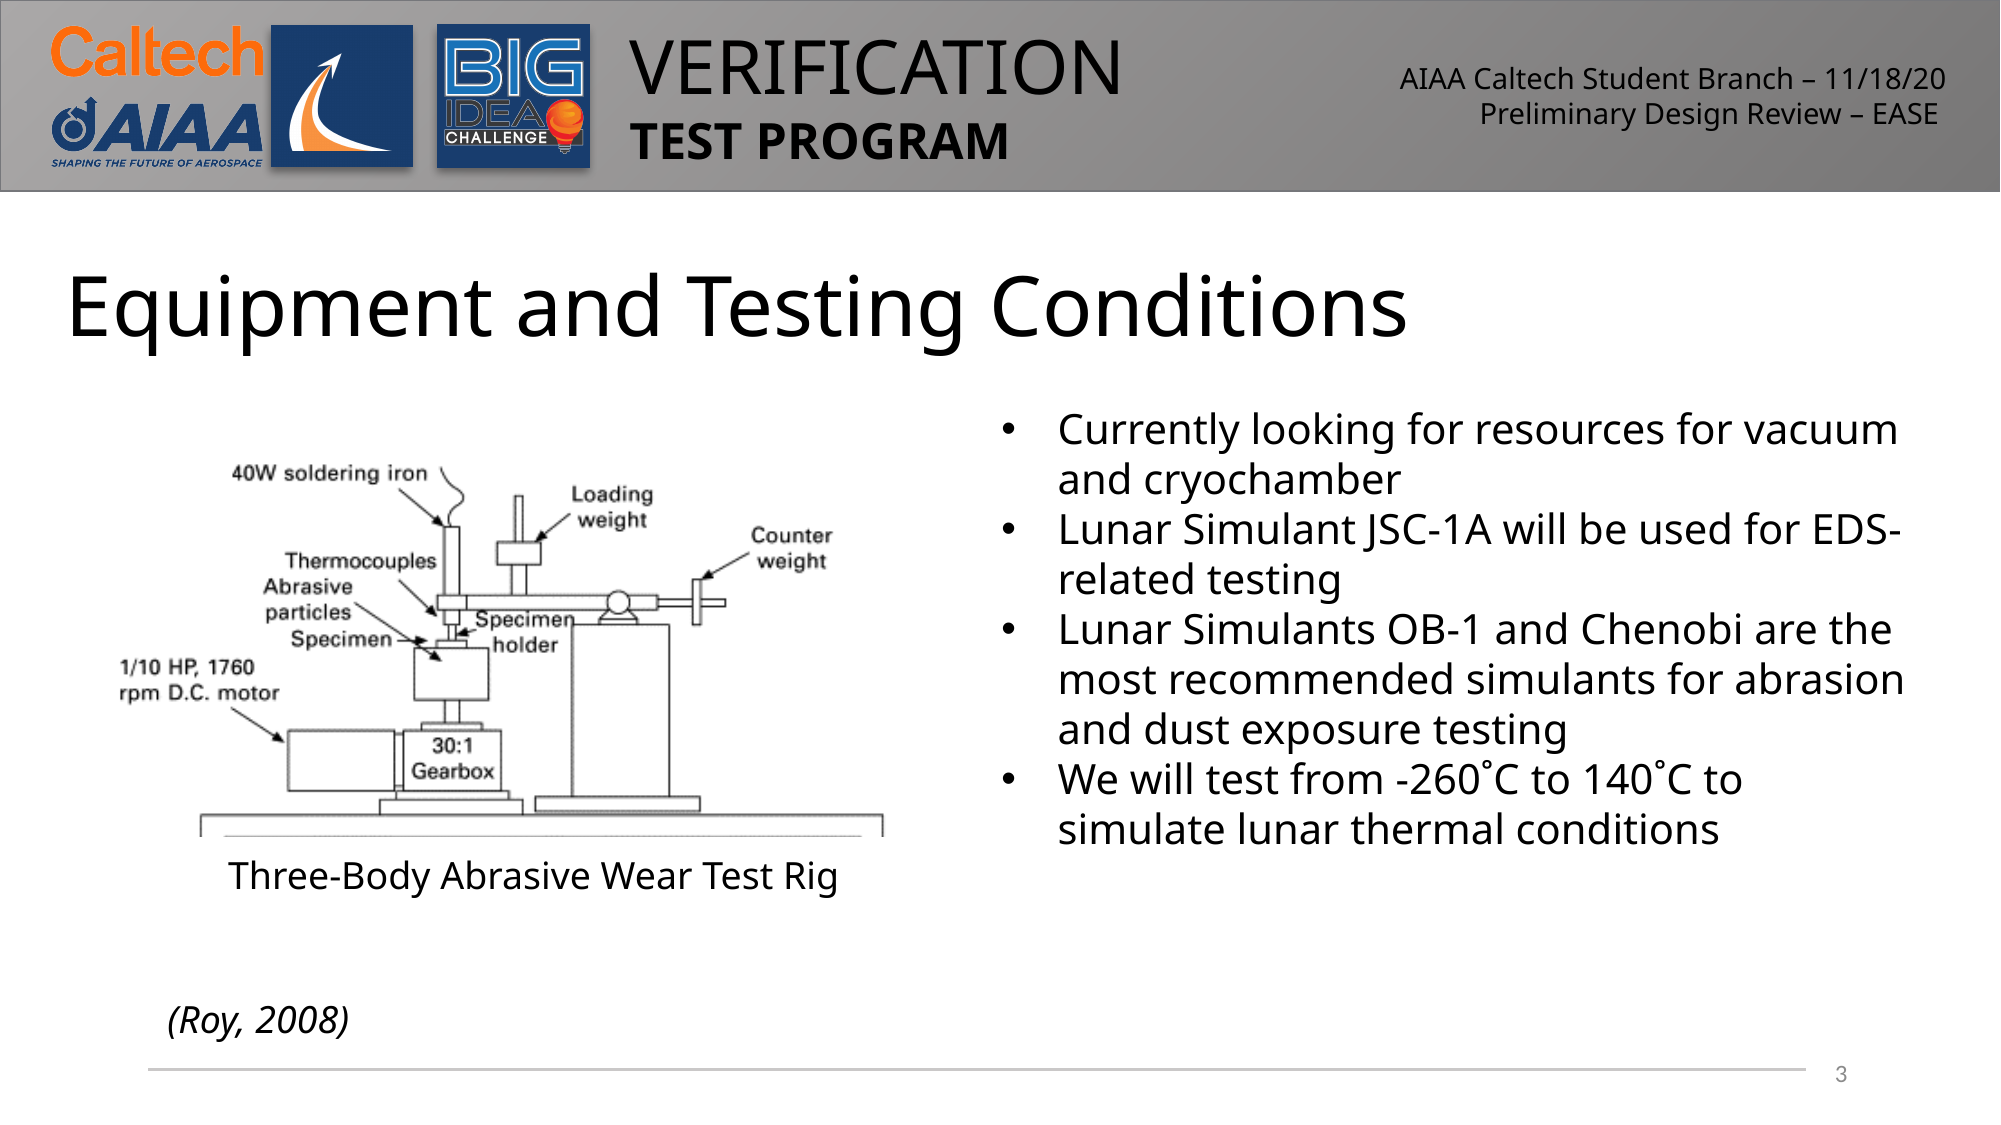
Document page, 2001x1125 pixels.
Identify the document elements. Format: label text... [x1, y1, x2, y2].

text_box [437, 25, 590, 167]
text_box AIAA Caltech Student Branch – 11/18/20 Preliminary Design Review – EASE [1233, 52, 1962, 138]
text_box Equipment and Testing Conditions [51, 245, 1624, 361]
text_box [0, 0, 2000, 192]
text_box VERIFICATION TEST PROGRAM [614, 12, 1497, 177]
text_box Currently looking for resources for vacuum and cryochamber Lunar Simulant JSC-1A will be used for EDS-related testing Lunar Simulants OB-1 and Chenobi are the most recommended simulants for abrasion and dust exposure testing We will test from -260˚C to 140˚C to simulate lunar thermal conditions [986, 395, 1922, 911]
picture [81, 410, 987, 837]
text_box Three-Body Abrasive Wear Test Rig [213, 844, 855, 905]
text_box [51, 25, 413, 167]
text_box (Roy, 2008) [152, 988, 365, 1049]
slide_number 3 [1412, 1042, 1863, 1103]
